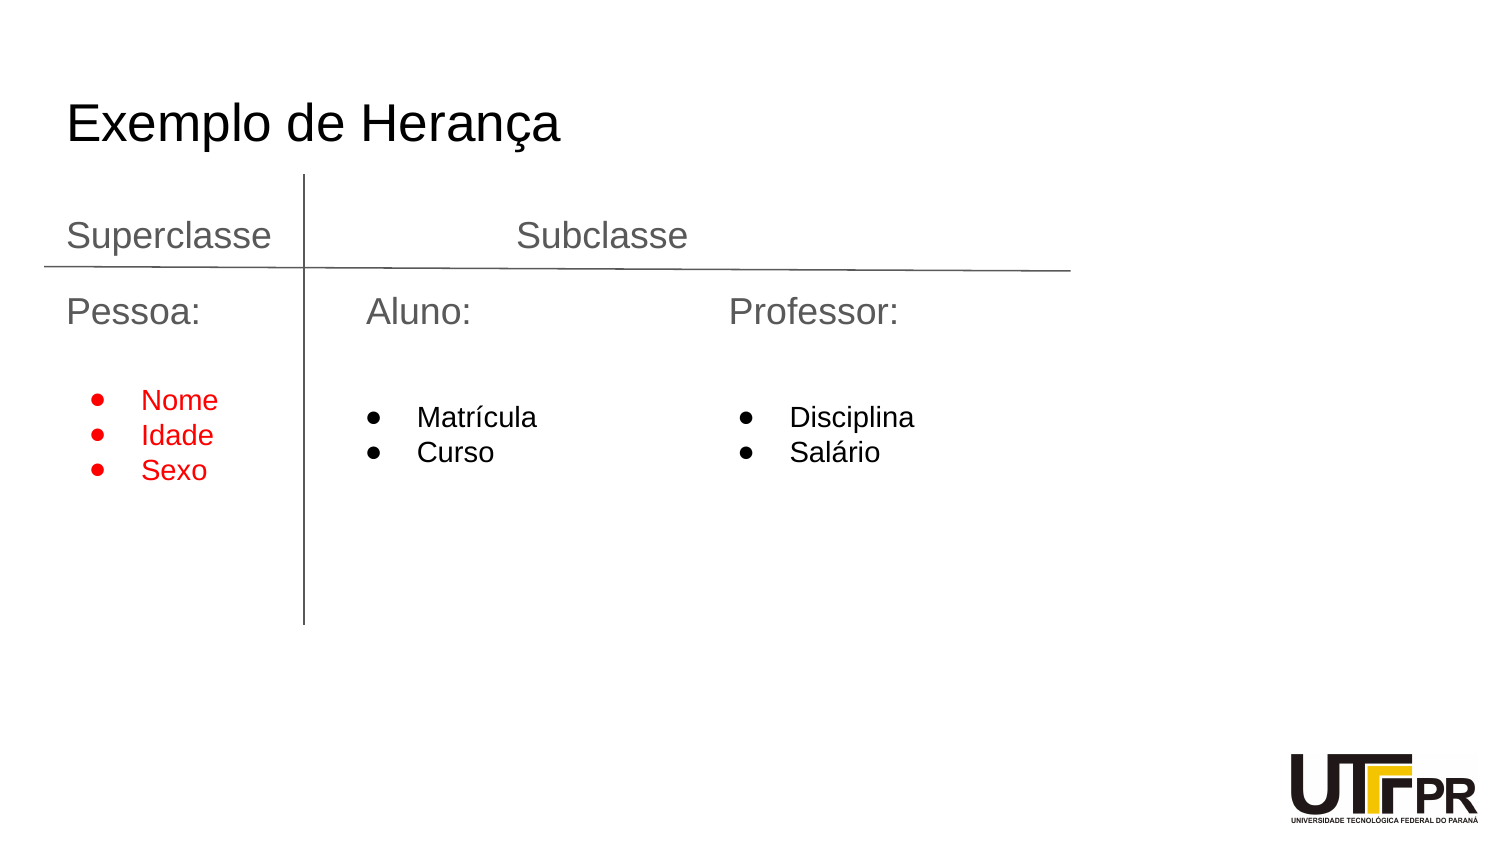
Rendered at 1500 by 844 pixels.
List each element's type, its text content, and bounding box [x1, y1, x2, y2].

picture [1290, 754, 1479, 825]
title Exemplo de Herança [51, 72, 1449, 167]
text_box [43, 266, 1071, 272]
list Superclasse Subclasse Pessoa: Aluno: Professor: [51, 189, 1449, 750]
text_box Nome Idade Sexo [51, 366, 299, 501]
text_box Nome Idade Sexo [309, 366, 401, 501]
text_box Matrícula Curso [326, 383, 677, 484]
text_box Disciplina Salário [699, 383, 1050, 484]
